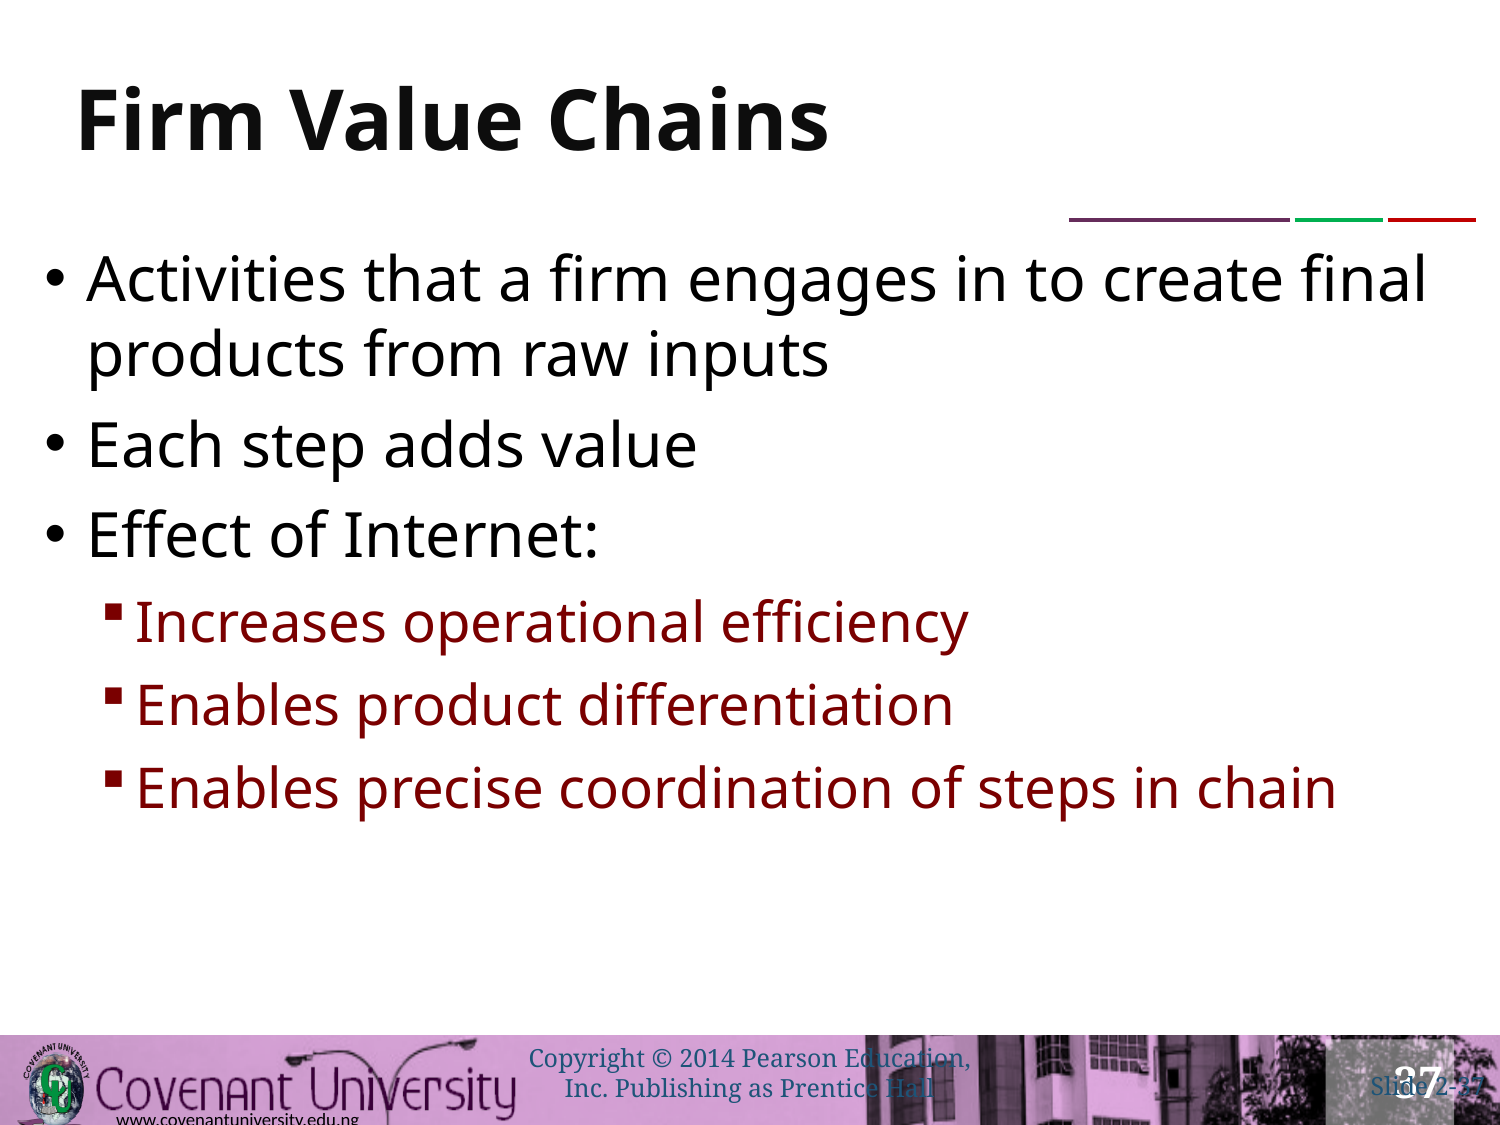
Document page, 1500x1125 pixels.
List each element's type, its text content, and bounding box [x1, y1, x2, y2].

picture [169, 1118, 175, 1125]
picture [17, 1036, 804, 1125]
list Activities that a firm engages in to create final products from raw inputs Each step adds value Effect of Internet: Increases operational efficiency Enables product differentiation Enables precise coordination of steps in chain [29, 231, 1471, 1024]
slide_number Slide 2-37 [1187, 1050, 1500, 1125]
footer Copyright © 2014 Pearson Education, Inc. Publishing as Prentice Hall [512, 1042, 988, 1103]
title Firm Value Chains [54, 20, 1500, 213]
